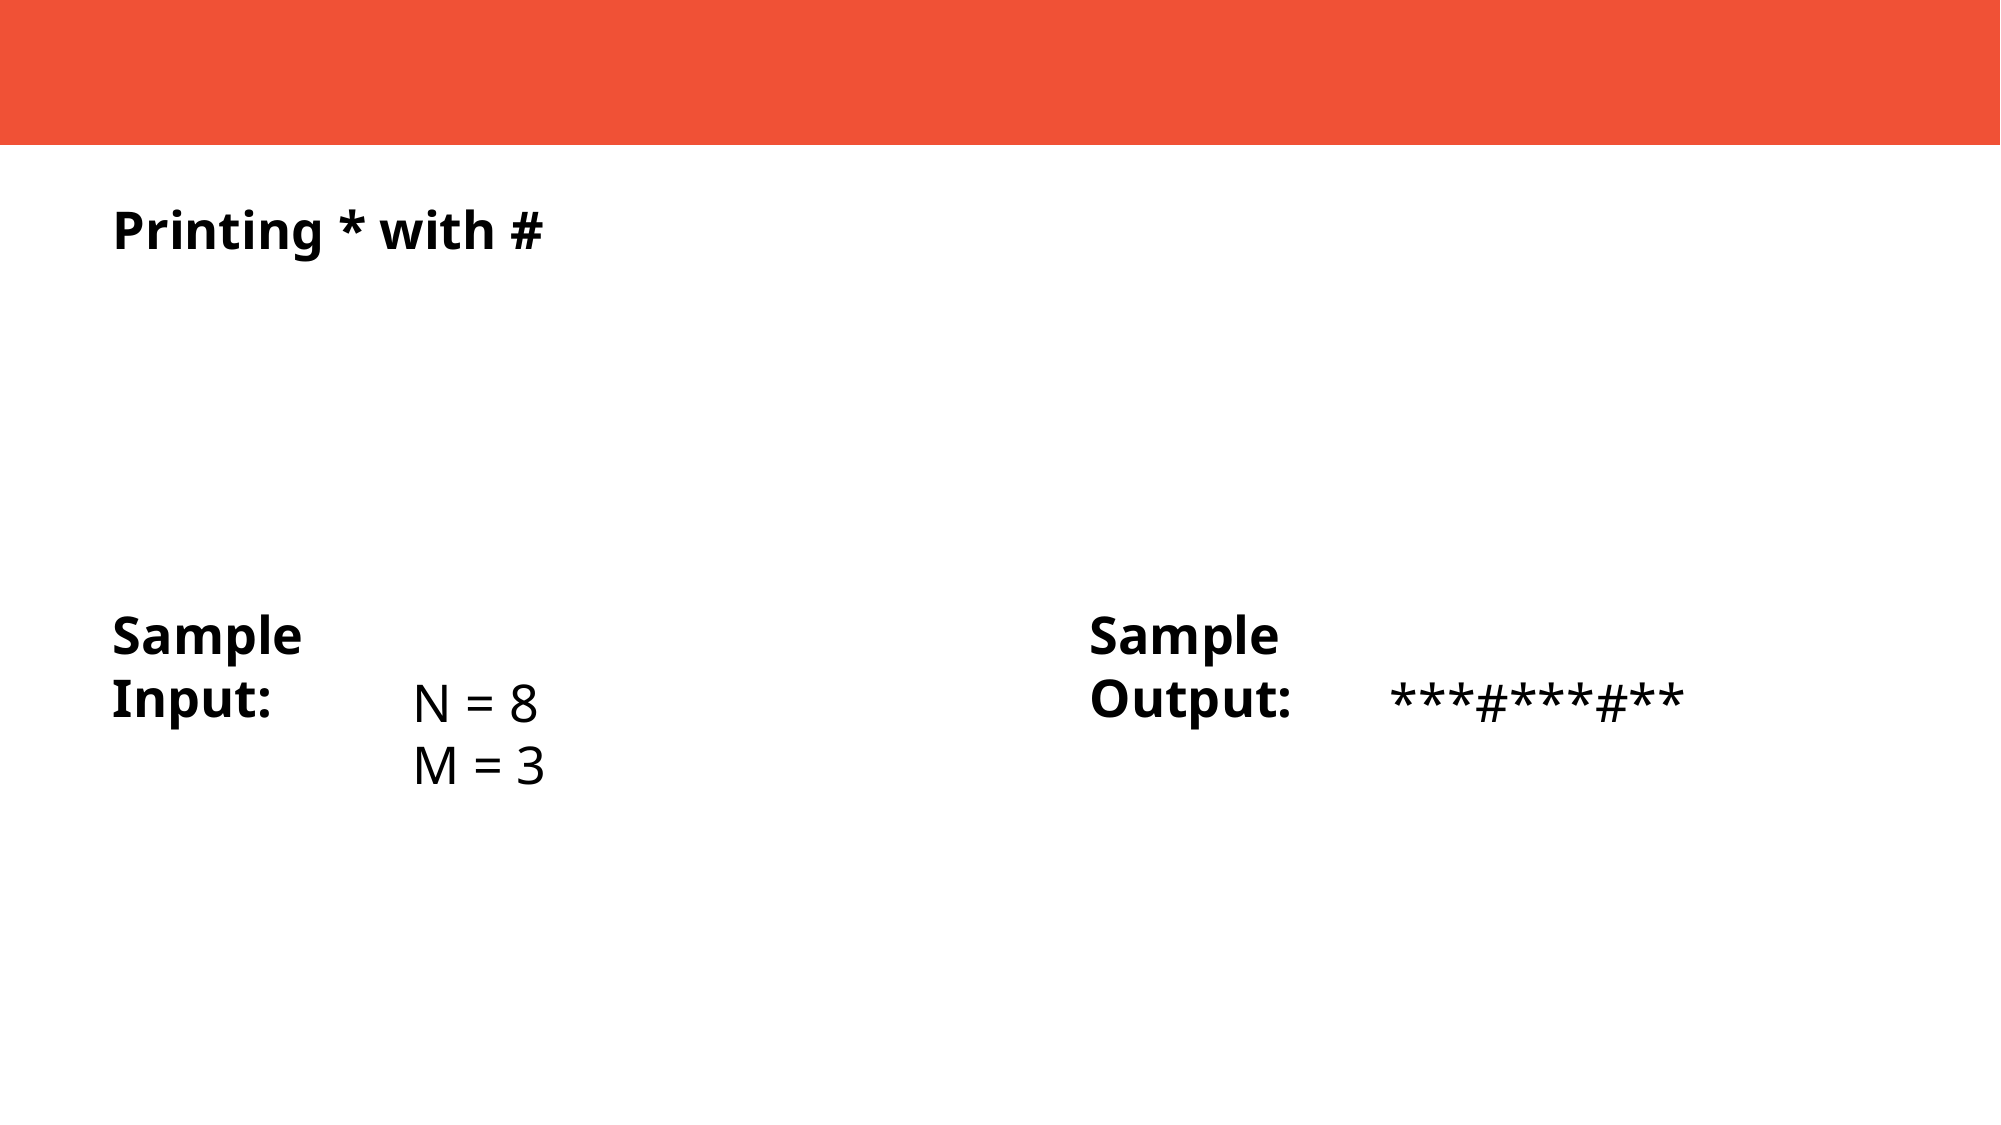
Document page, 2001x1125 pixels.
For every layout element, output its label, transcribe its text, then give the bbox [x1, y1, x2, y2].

text_box [0, 0, 2000, 147]
text_box N = 8 M = 3 [98, 662, 925, 803]
text_box ***#***#** [1074, 662, 2000, 740]
text_box Sample Output: [1074, 595, 1493, 662]
text_box Printing * with # [98, 189, 1895, 267]
text_box Sample Input: [98, 595, 463, 662]
